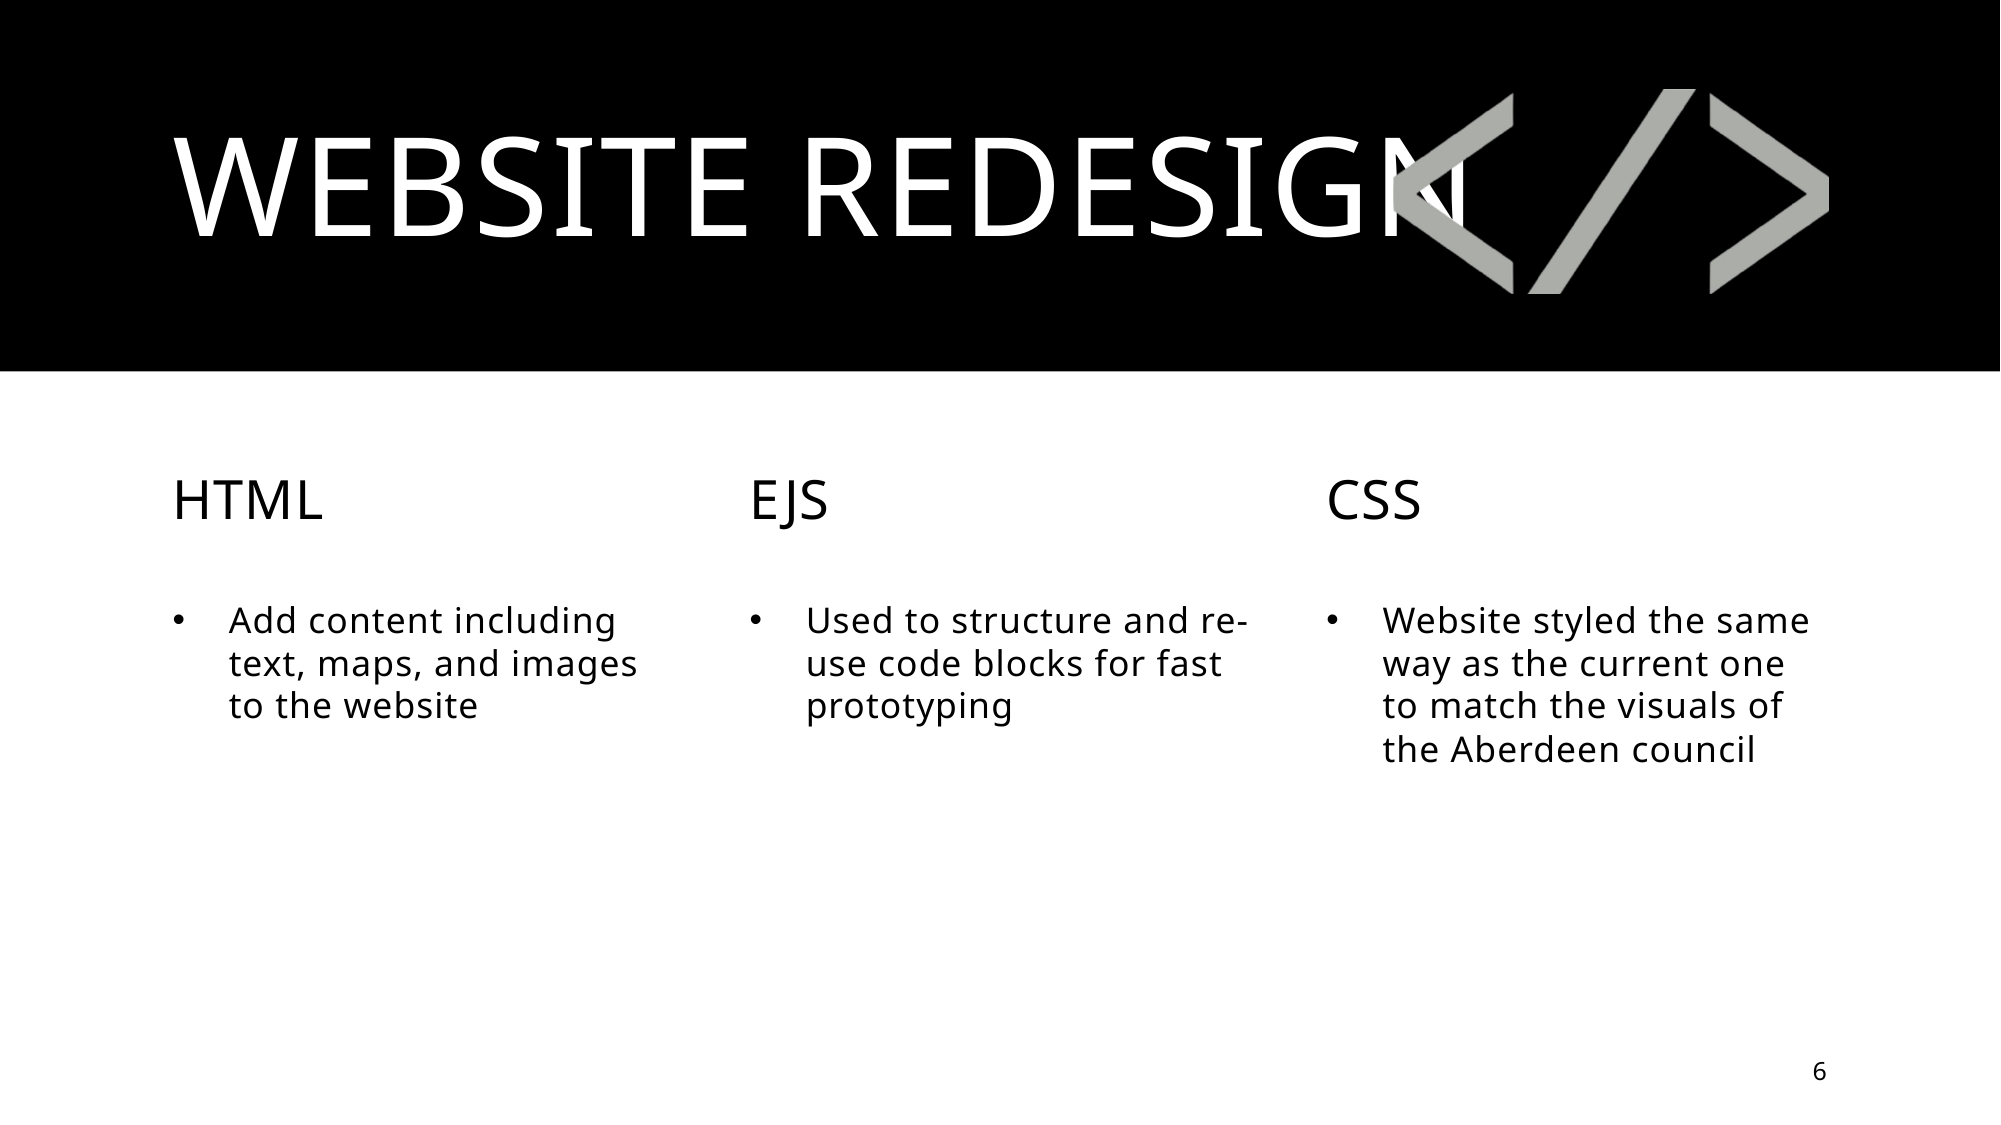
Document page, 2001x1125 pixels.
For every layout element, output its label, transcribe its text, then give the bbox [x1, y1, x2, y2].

list ejs [734, 424, 1266, 571]
picture [1393, 89, 1829, 294]
list Used to structure and re-use code blocks for fast prototyping [734, 589, 1266, 1014]
list html [157, 424, 689, 571]
title Website redesign [157, 52, 1842, 332]
slide_number 6 [1688, 1042, 1842, 1103]
list Add content including text, maps, and images to the website [157, 589, 689, 1014]
list css [1311, 424, 1843, 571]
list Website styled the same way as the current one to match the visuals of the Aberdeen council [1311, 589, 1843, 1014]
